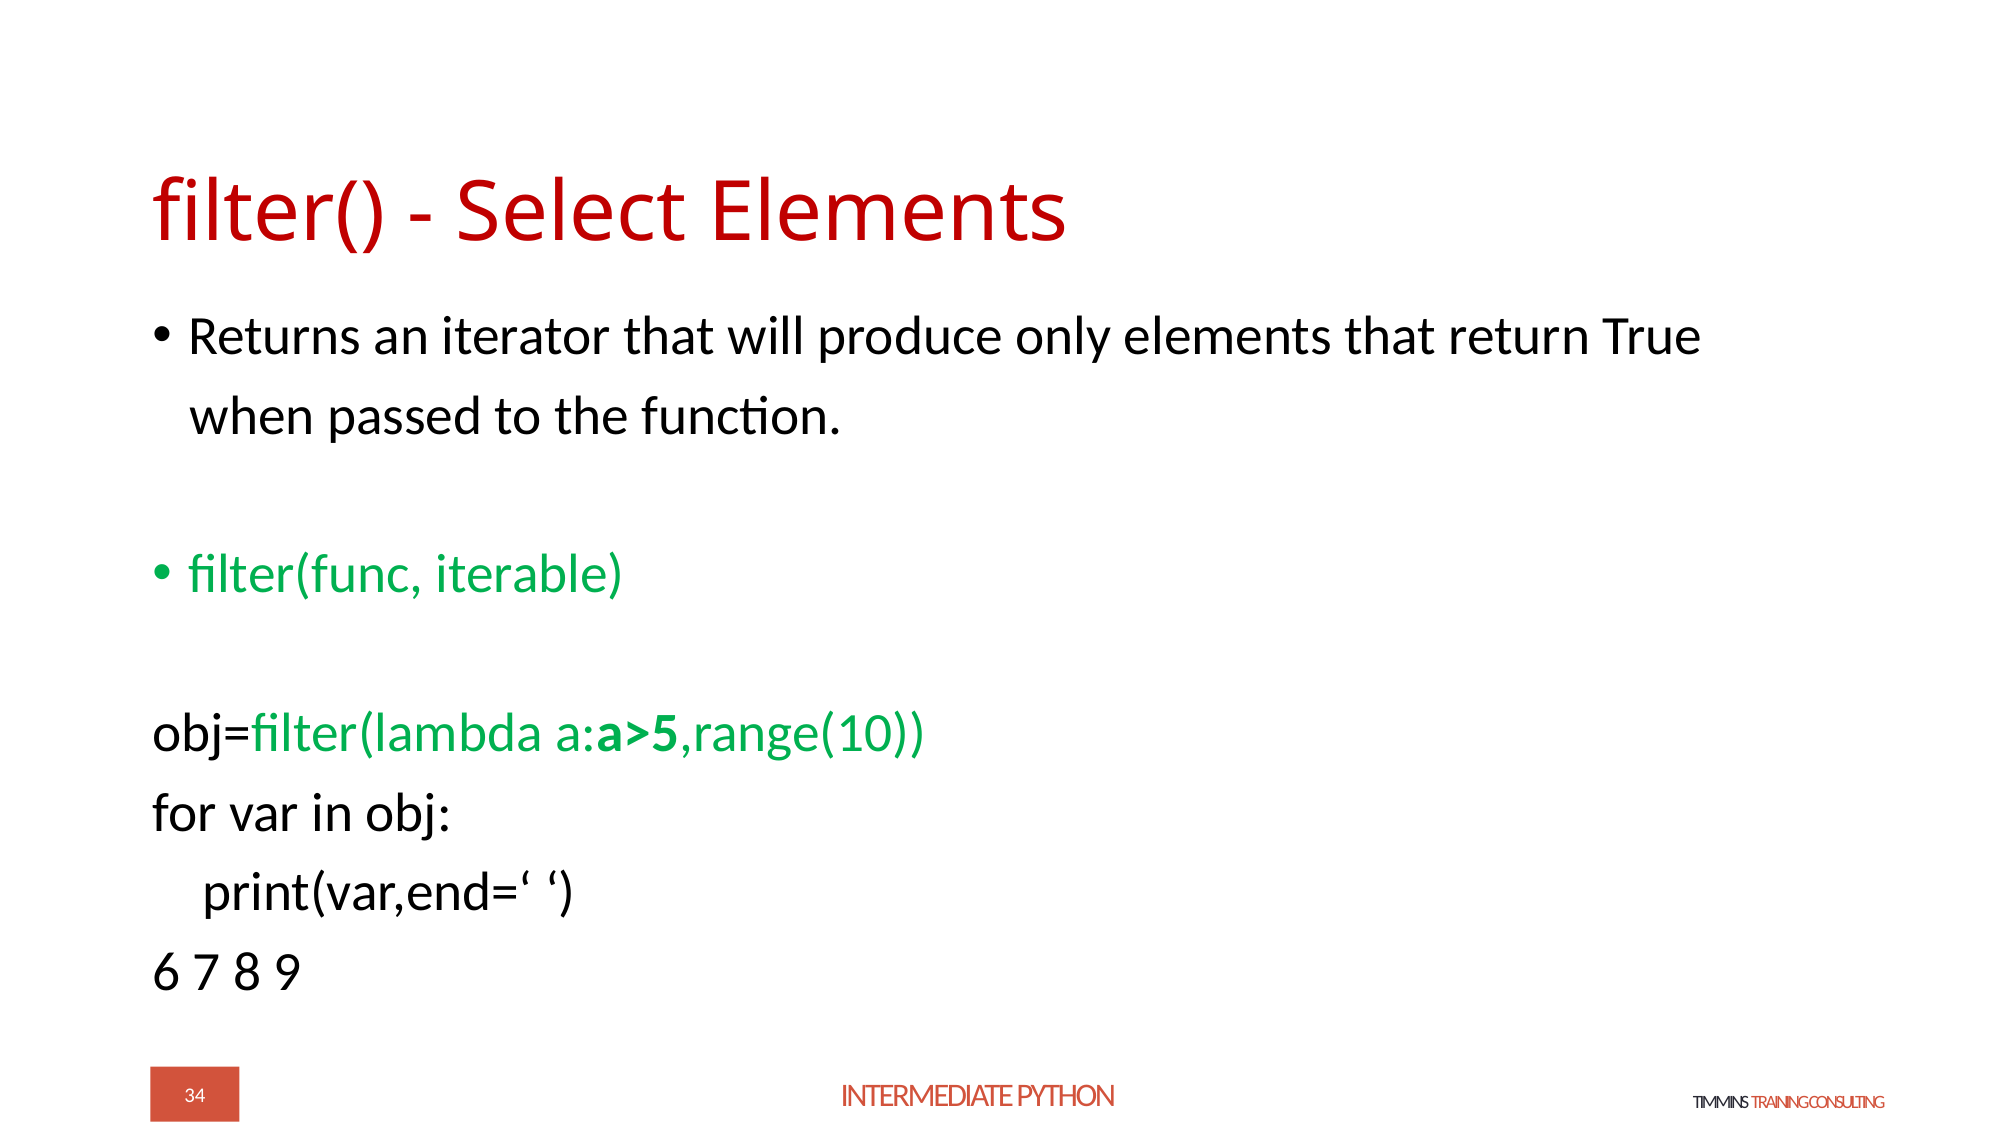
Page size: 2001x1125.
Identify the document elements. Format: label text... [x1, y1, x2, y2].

title filter() - Select Elements [137, 59, 1863, 278]
list Returns an iterator that will produce only elements that return True when passed to the function. filter(func, iterable) obj=filter(lambda a:a>5,range(10)) for var in obj: print(var,end=‘ ‘) 6 7 8 9 [137, 299, 1863, 1014]
